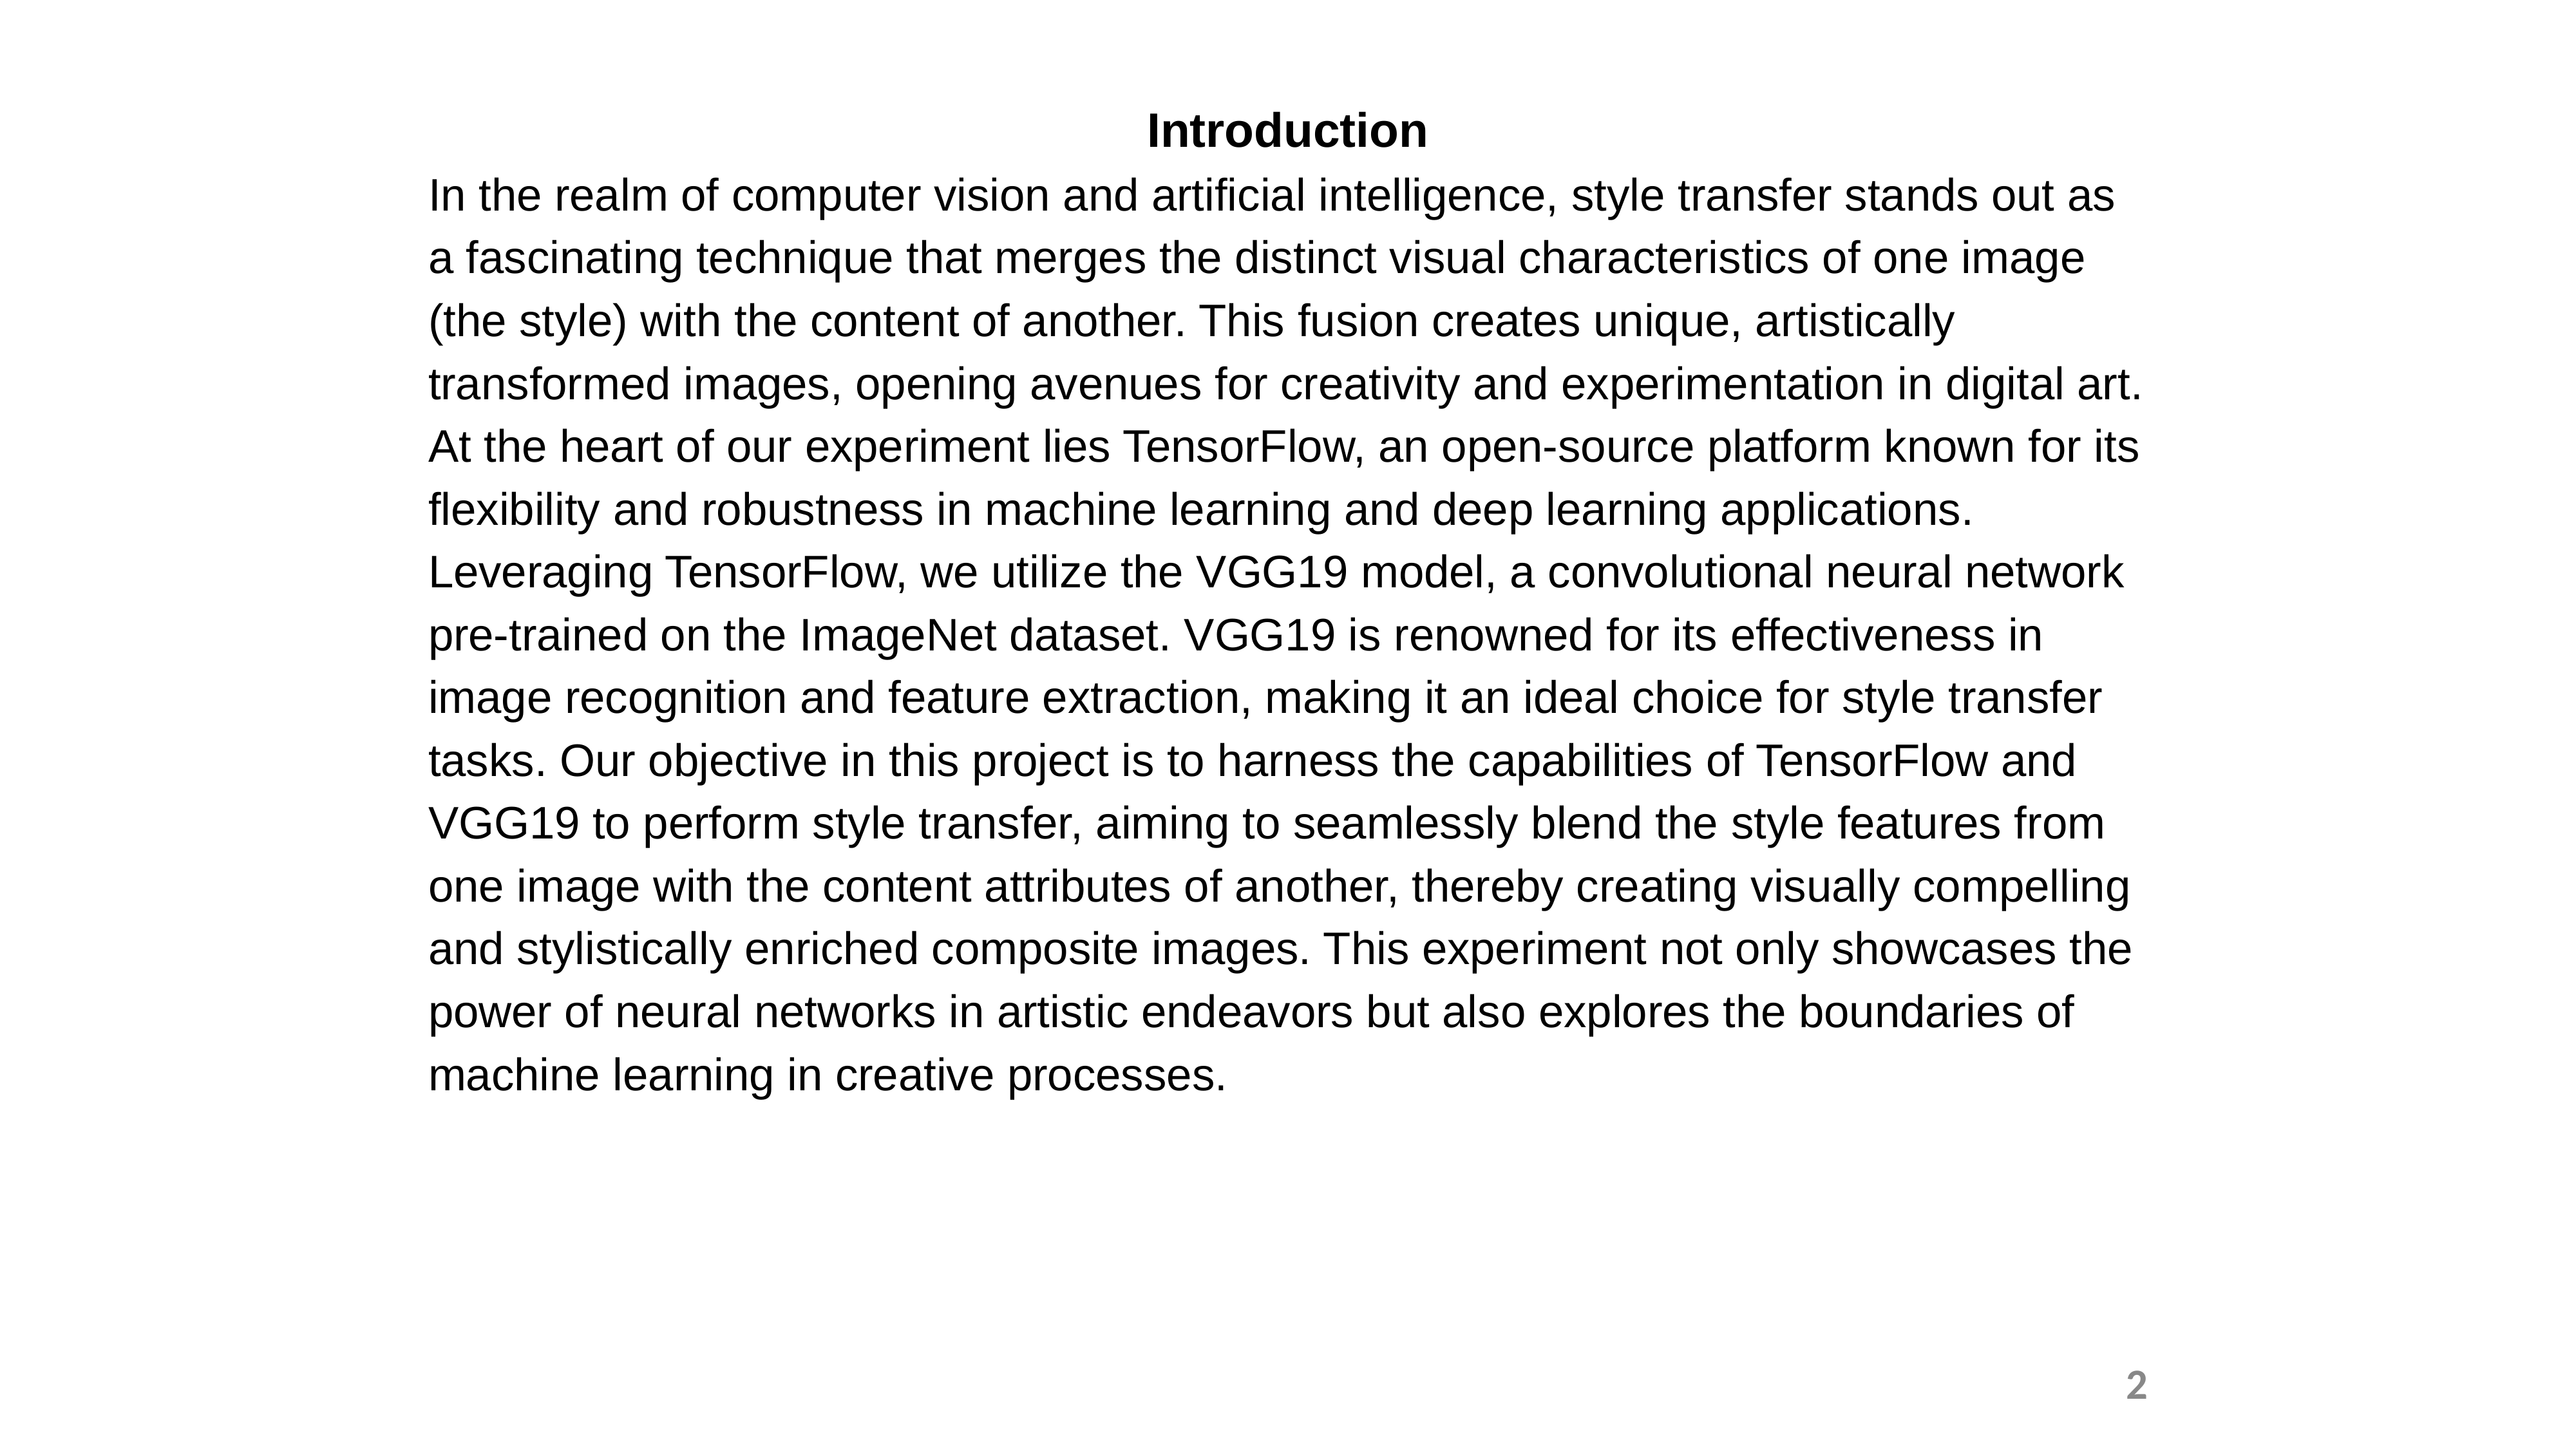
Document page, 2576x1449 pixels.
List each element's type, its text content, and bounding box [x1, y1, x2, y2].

list Introduction In the realm of computer vision and artificial intelligence, style transfer stands out as a fascinating technique that merges the distinct visual characteristics of one image (the style) with the content of another. This fusion creates unique, artistically transformed images, opening avenues for creativity and experimentation in digital art. At the heart of our experiment lies TensorFlow, an open-source platform known for its flexibility and robustness in machine learning and deep learning applications. Leveraging TensorFlow, we utilize the VGG19 model, a convolutional neural network pre-trained on the ImageNet dataset. VGG19 is renowned for its effectiveness in image recognition and feature extraction, making it an ideal choice for style transfer tasks. Our objective in this project is to harness the capabilities of TensorFlow and VGG19 to perform style transfer, aiming to seamlessly blend the style features from one image with the content attributes of another, thereby creating visually compelling and stylistically enriched composite images. This experiment not only showcases the power of neural networks in artistic endeavors but also explores the boundaries of machine learning in creative processes. [419, 89, 2157, 1217]
slide_number ‹#› [2115, 951, 2157, 1449]
